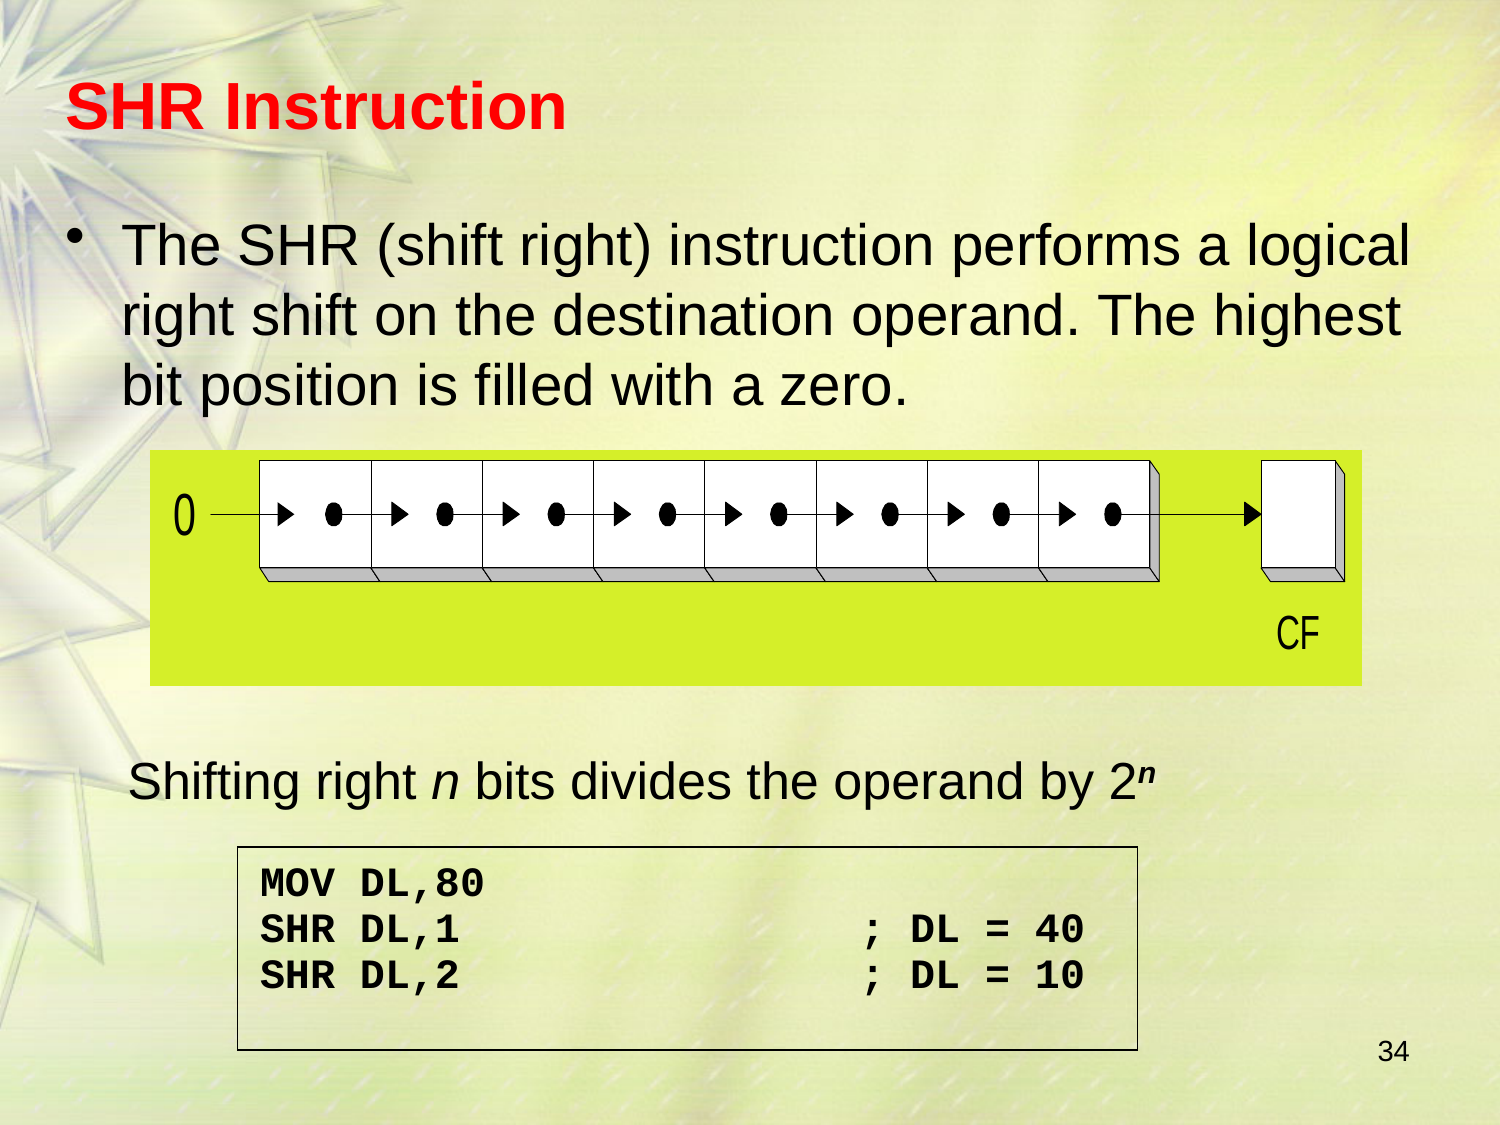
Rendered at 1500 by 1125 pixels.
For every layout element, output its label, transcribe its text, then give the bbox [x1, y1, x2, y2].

list The SHR (shift right) instruction performs a logical right shift on the destination operand. The highest bit position is filled with a zero. [50, 200, 1438, 406]
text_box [149, 449, 1363, 687]
slide_number 34 [1074, 1024, 1426, 1103]
picture [0, 0, 1500, 1125]
title SHR Instruction [50, 37, 1087, 150]
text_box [112, 724, 1376, 1051]
